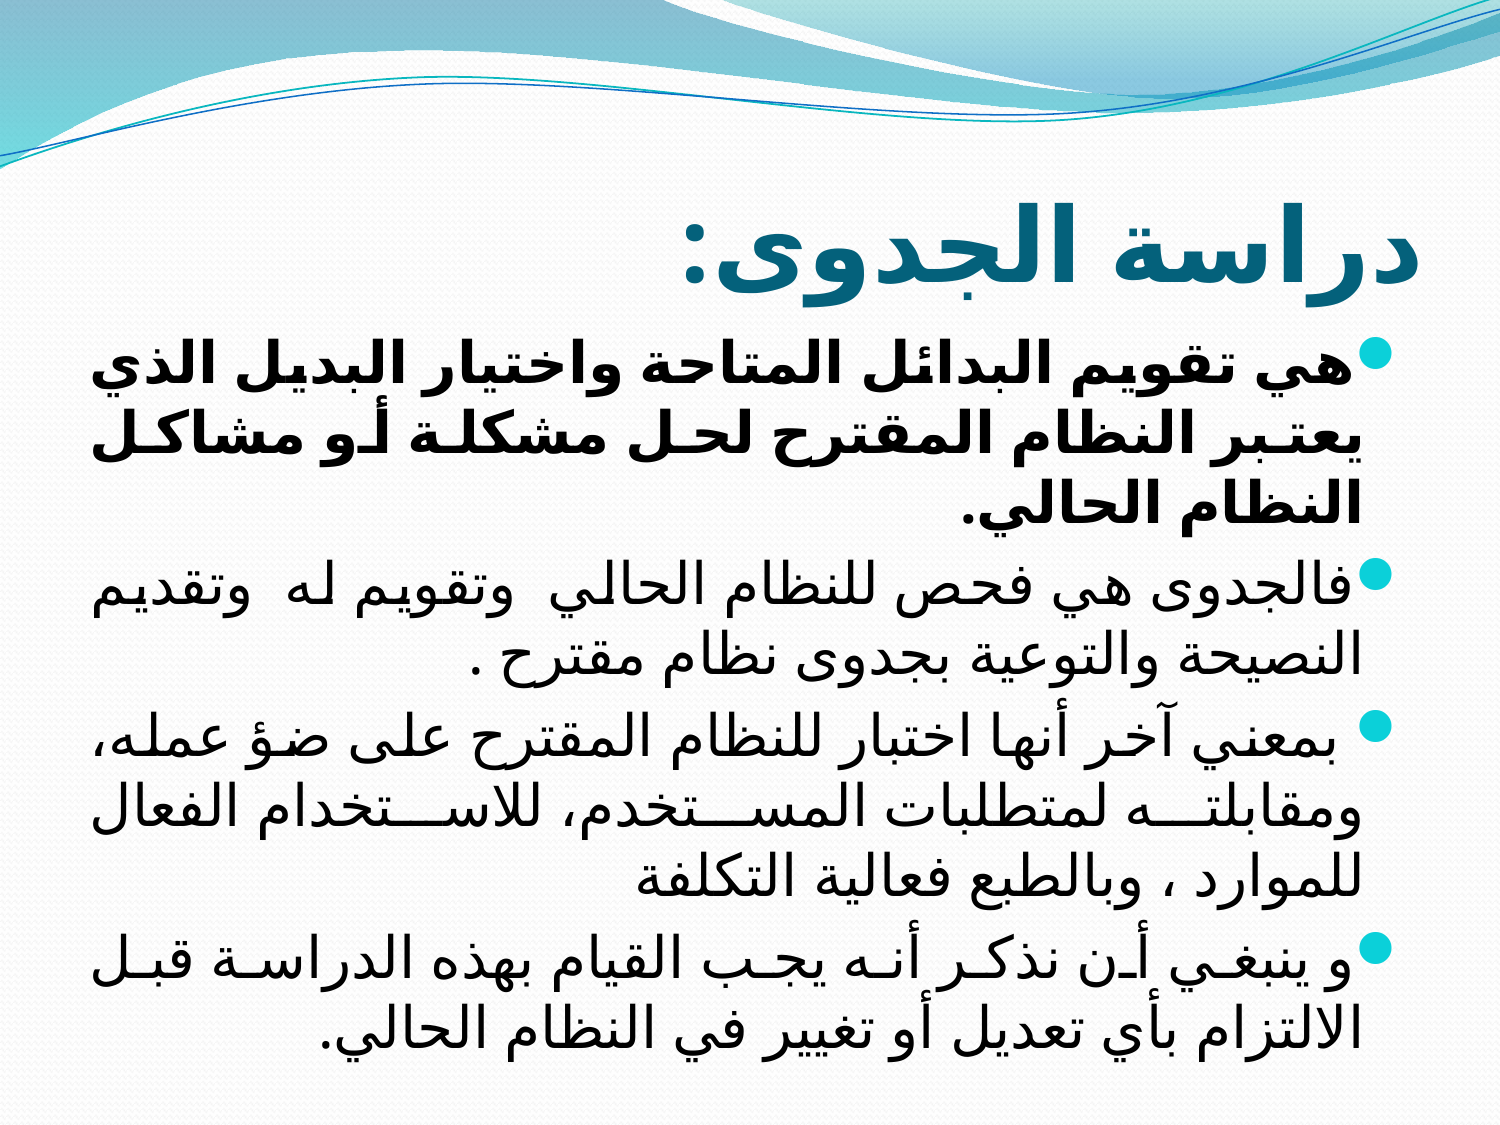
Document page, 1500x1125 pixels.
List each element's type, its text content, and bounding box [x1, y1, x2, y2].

list هي تقويم البدائل المتاحة واختيار البديل الذي يعتبر النظام المقترح لحل مشكلة أو مشاكل النظام الحالي. فالجدوى هي فحص للنظام الحالي وتقويم له وتقديم النصيحة والتوعية بجدوى نظام مقترح . بمعني آخر أنها اختبار للنظام المقترح على ضؤ عمله، ومقابلته لمتطلبات المستخدم، للاستخدام الفعال للموارد ، وبالطبع فعالية التكلفة و ينبغي أن نذكر أنه يجب القيام بهذه الدراسة قبل الالتزام بأي تعديل أو تغيير في النظام الحالي. [75, 317, 1425, 1038]
title دراسة الجدوى: [75, 115, 1425, 303]
